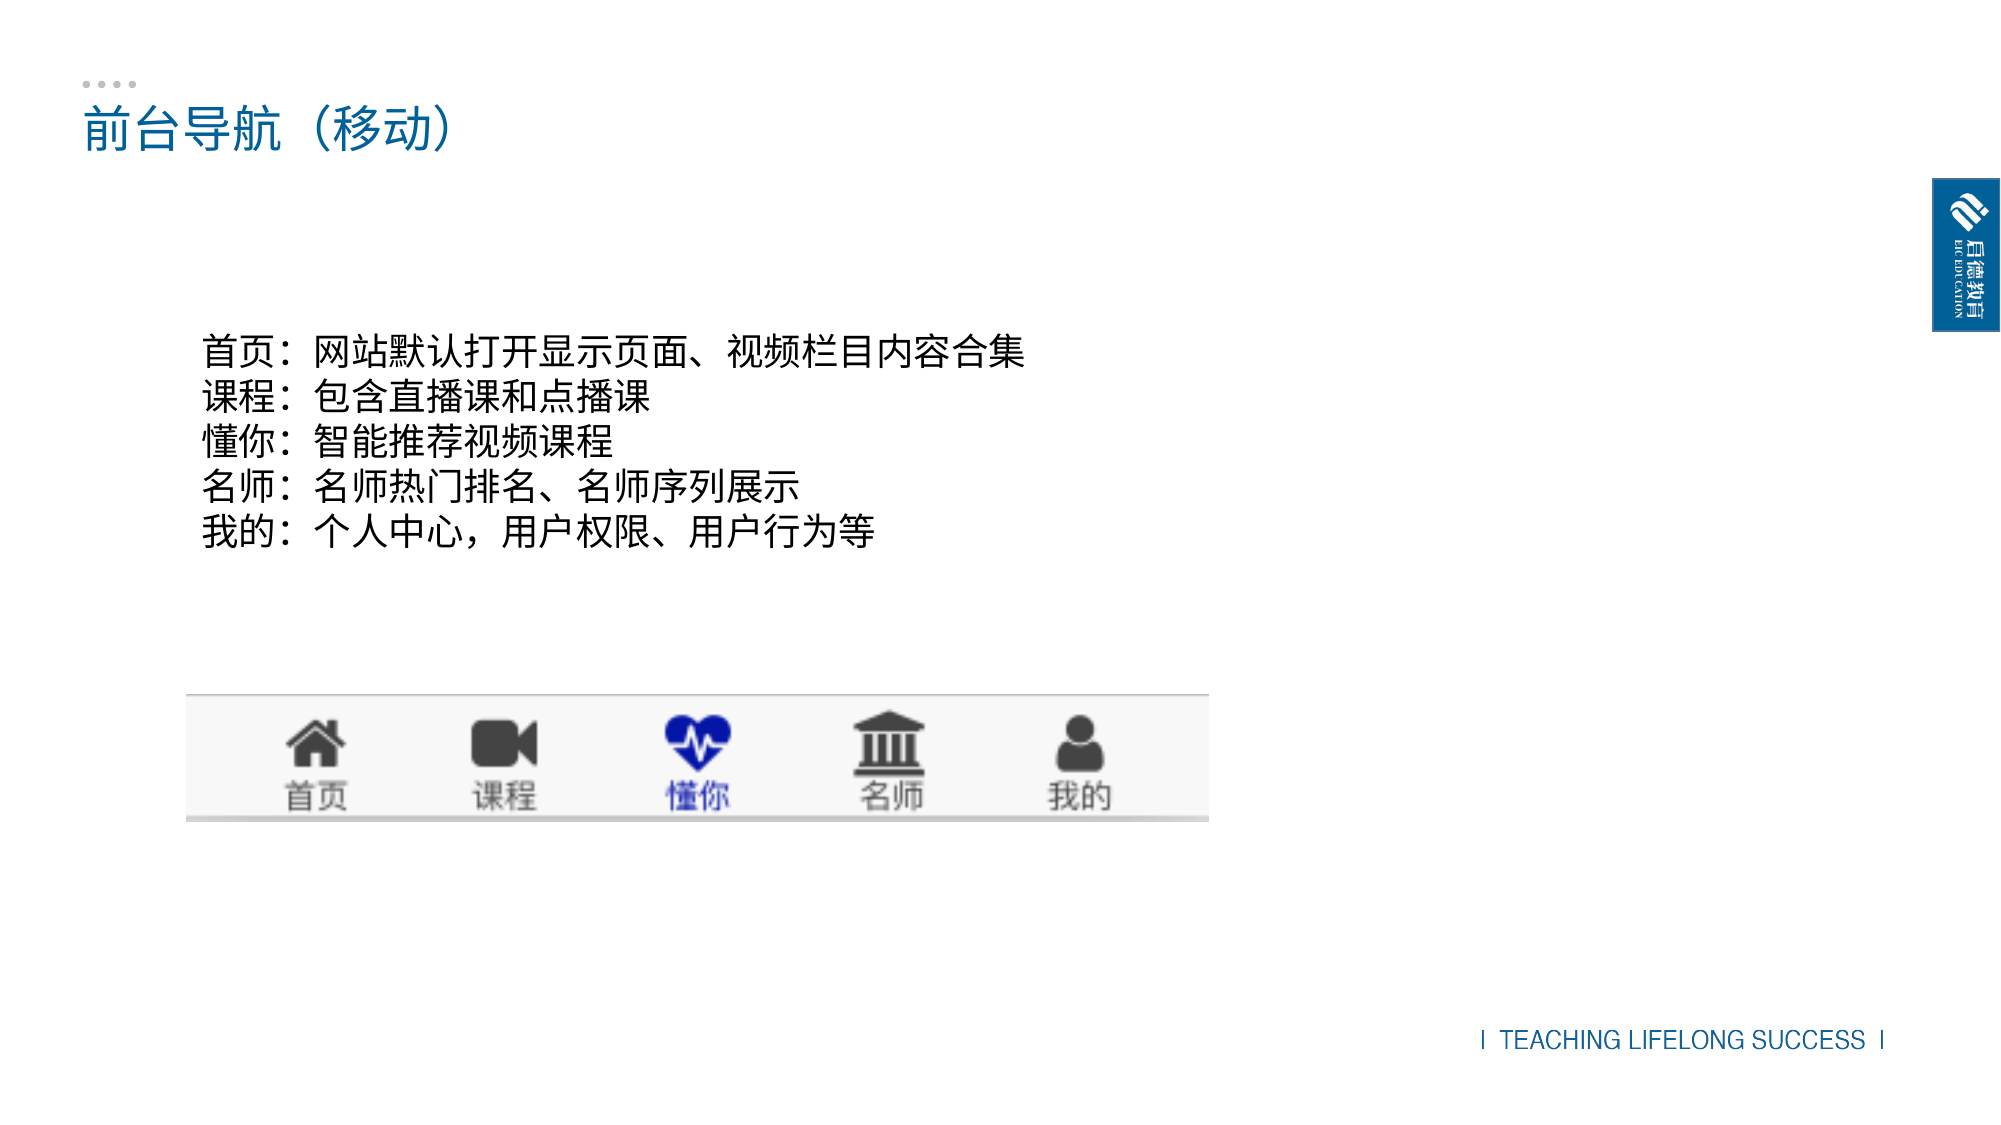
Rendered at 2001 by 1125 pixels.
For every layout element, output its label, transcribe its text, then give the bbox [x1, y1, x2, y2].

picture [1480, 1026, 1898, 1062]
picture [1944, 182, 1996, 330]
text_box 前台导航（移动） [67, 90, 924, 166]
picture [186, 693, 1209, 823]
text_box 首页：网站默认打开显示页面、视频栏目内容合集 课程：包含直播课和点播课 懂你：智能推荐视频课程 名师：名师热门排名、名师序列展示 我的：个人中心，用户权限、用户行为等 [186, 320, 1042, 561]
